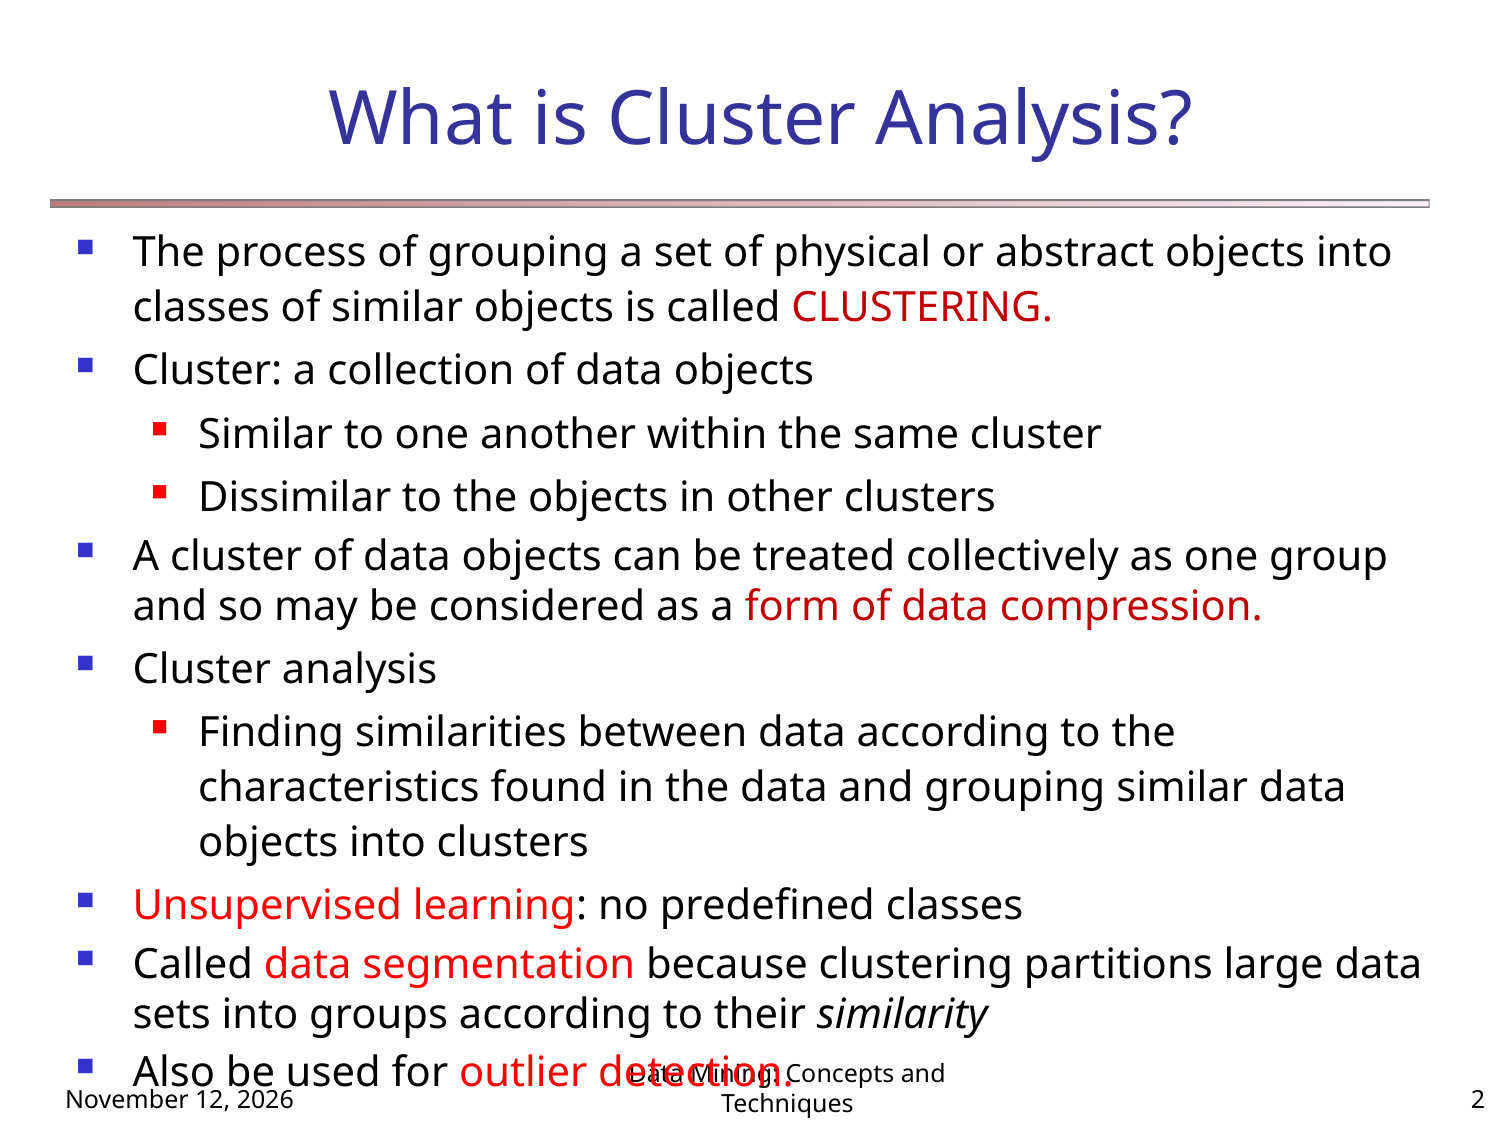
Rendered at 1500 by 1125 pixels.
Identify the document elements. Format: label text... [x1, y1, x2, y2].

title What is Cluster Analysis? [162, 49, 1360, 179]
footer Data Mining: Concepts and Techniques [549, 1063, 1026, 1125]
slide_number 2 [1187, 1062, 1500, 1125]
list The process of grouping a set of physical or abstract objects into classes of similar objects is called CLUSTERING. Cluster: a collection of data objects Similar to one another within the same cluster Dissimilar to the objects in other clusters A cluster of data objects can be treated collectively as one group and so may be considered as a form of data compression. Cluster analysis Finding similarities between data according to the characteristics found in the data and grouping similar data objects into clusters Unsupervised learning: no predefined classes Called data segmentation because clustering partitions large data sets into groups according to their similarity Also be used for outlier detection. [60, 212, 1462, 1063]
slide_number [49, 1062, 363, 1125]
